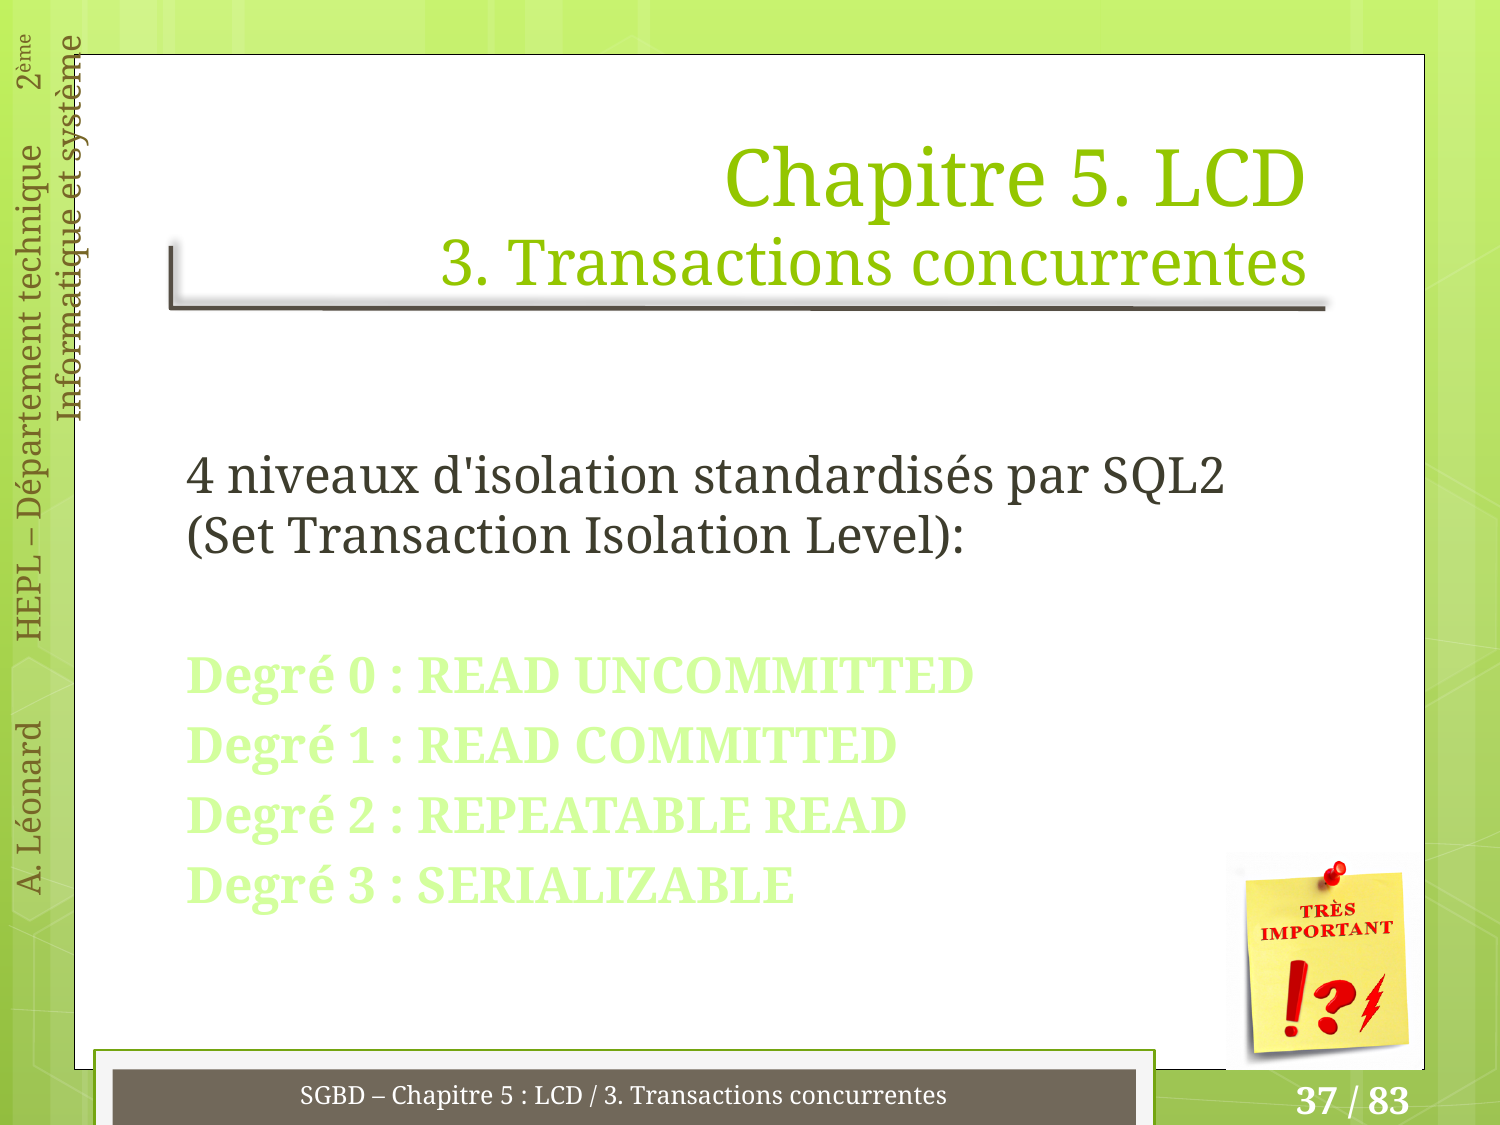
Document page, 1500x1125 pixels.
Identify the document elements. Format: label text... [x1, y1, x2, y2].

title Chapitre 5. LCD 3. Transactions concurrentes [171, 118, 1324, 306]
list 4 niveaux d'isolation standardisés par SQL2 (Set Transaction Isolation Level): Degré 0 : READ UNCOMMITTED Degré 1 : READ COMMITTED Degré 2 : REPEATABLE READ Degré 3 : SERIALIZABLE [171, 336, 1323, 1021]
footer SGBD – Chapitre 5 : LCD / 3. Transactions concurrentes [112, 1067, 1136, 1125]
picture [1225, 852, 1422, 1070]
